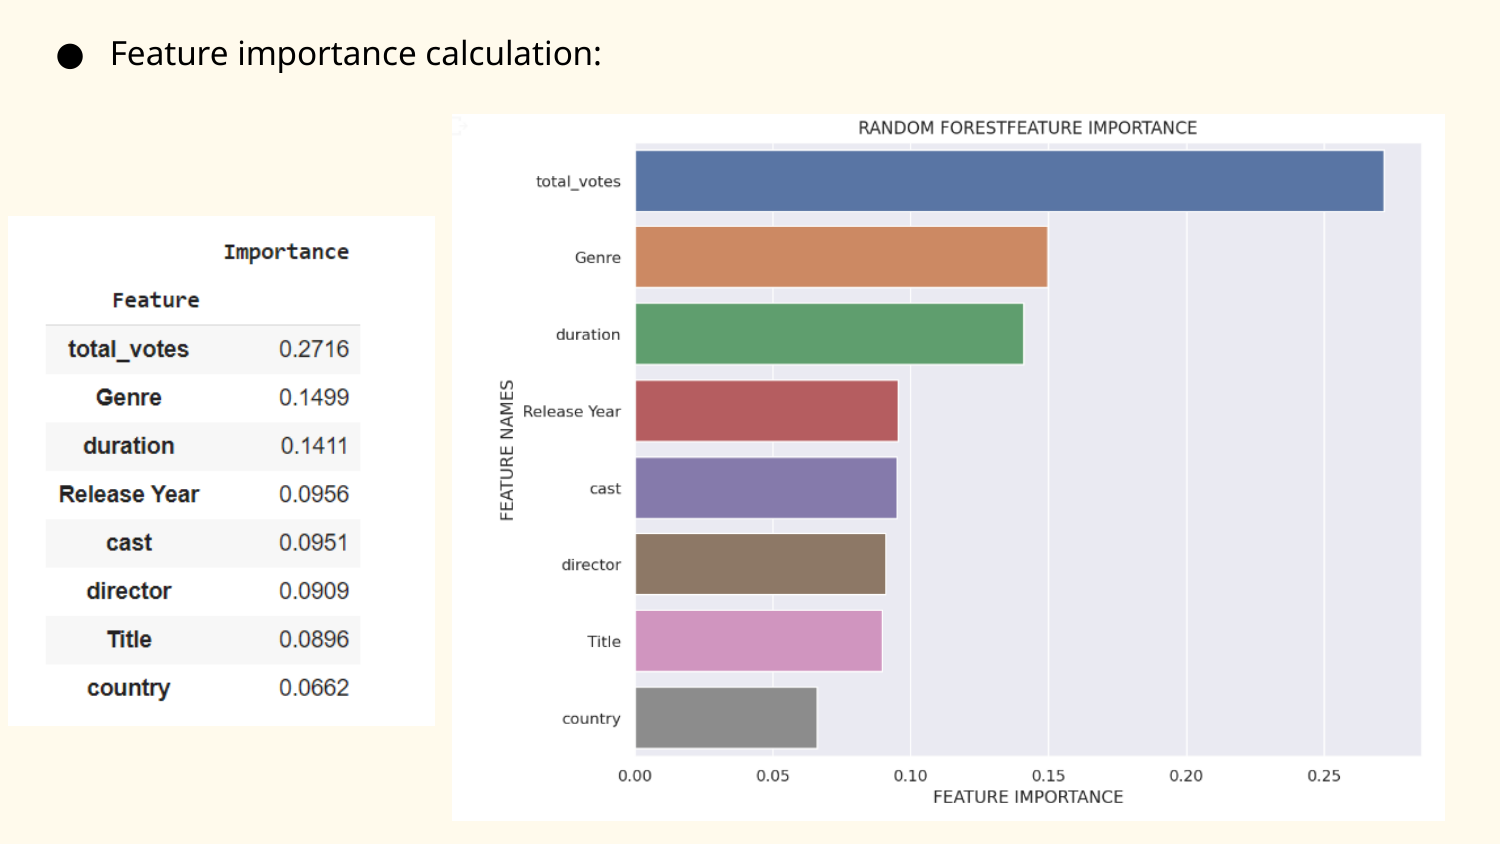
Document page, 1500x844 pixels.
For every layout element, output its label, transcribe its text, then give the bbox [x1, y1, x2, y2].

picture [8, 215, 435, 726]
picture [451, 114, 1445, 821]
text_box Feature importance calculation: [19, 17, 1081, 88]
